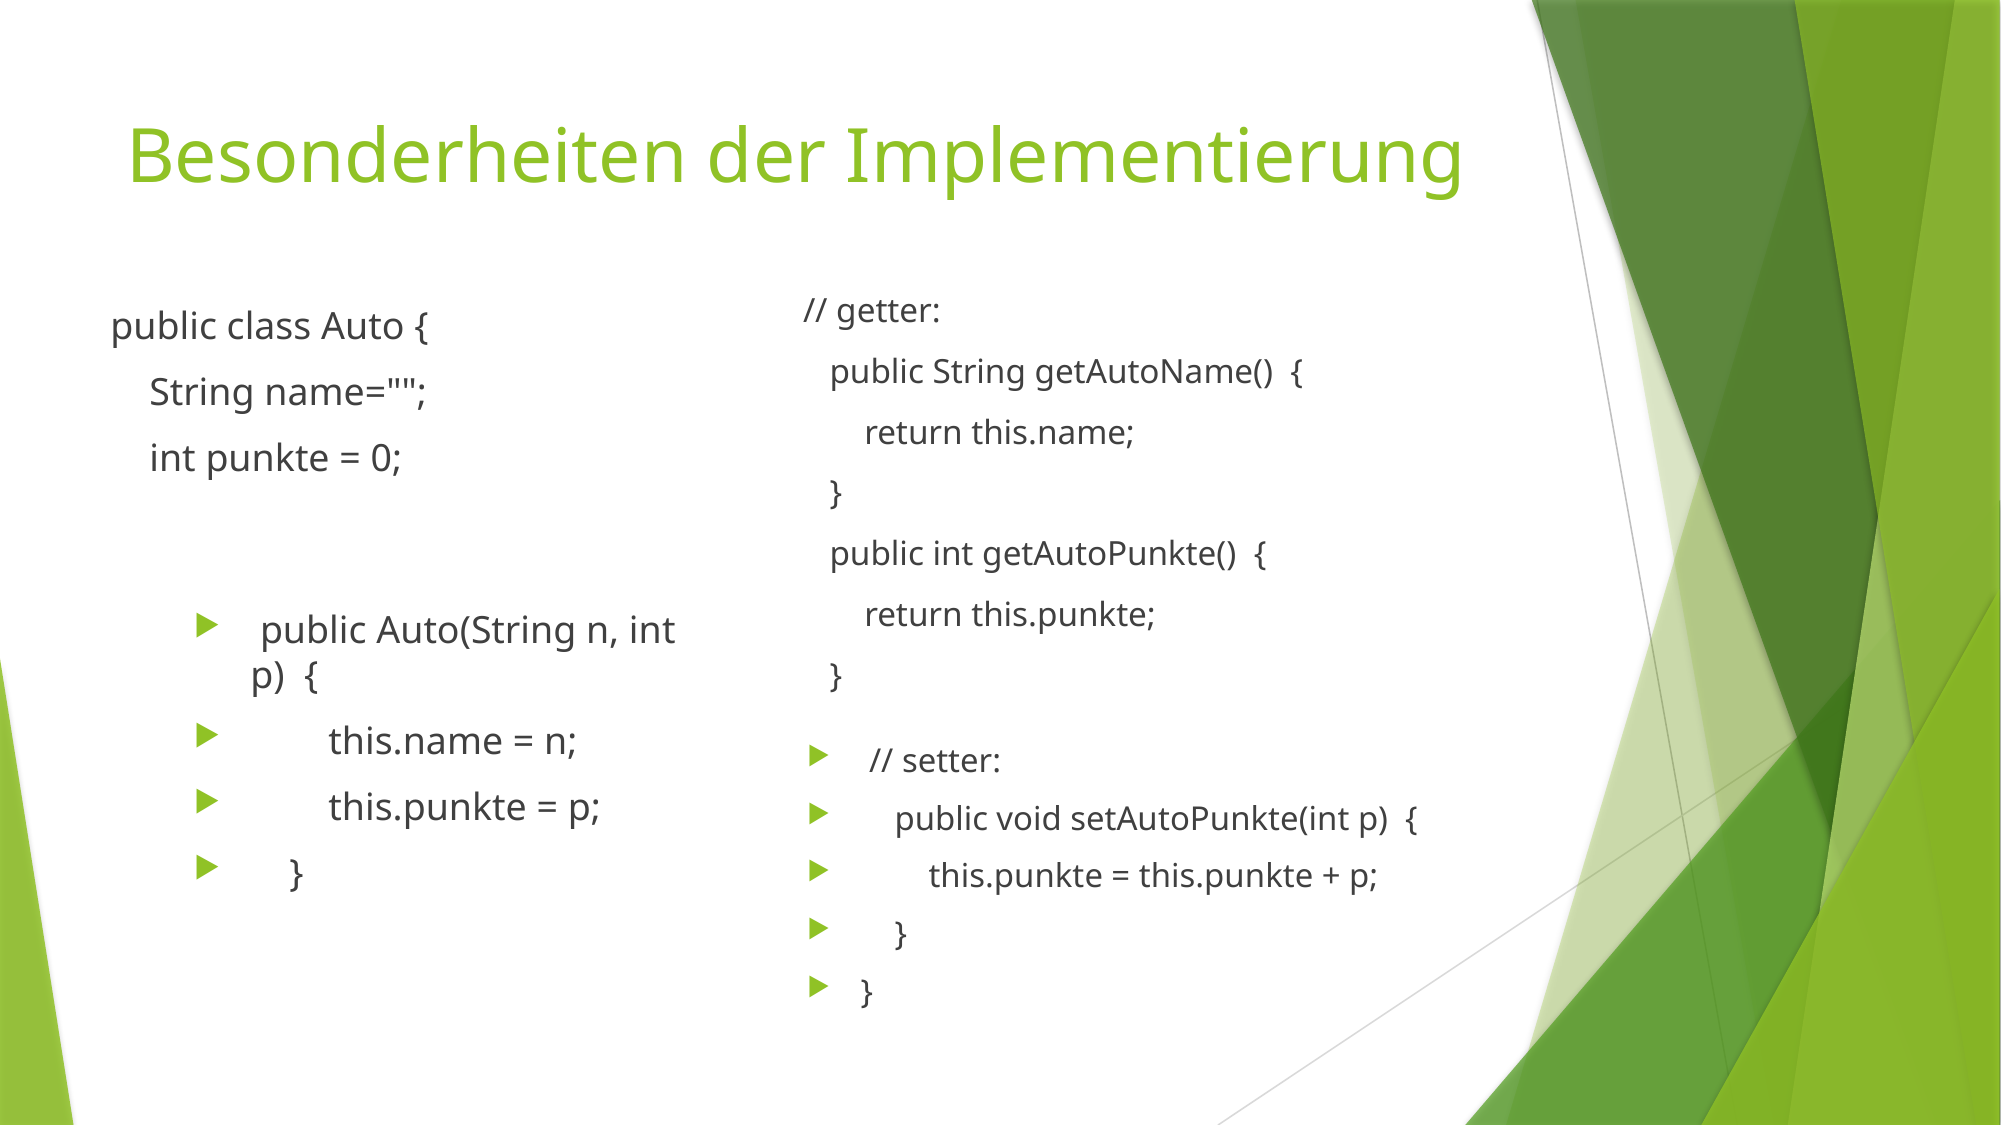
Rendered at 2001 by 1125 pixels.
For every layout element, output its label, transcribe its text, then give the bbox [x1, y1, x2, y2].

list // setter: public void setAutoPunkte(int p) { this.punkte = this.punkte + p; } } [792, 731, 1479, 1022]
list // getter: public String getAutoName() { return this.name; } public int getAutoPunkte() { return this.punkte; } [779, 254, 1467, 702]
list public class Auto { String name=""; int punkte = 0; [95, 304, 641, 548]
list public Auto(String n, int p) { this.name = n; this.punkte = p; } [179, 598, 725, 1054]
title Besonderheiten der Implementierung [111, 99, 1522, 317]
